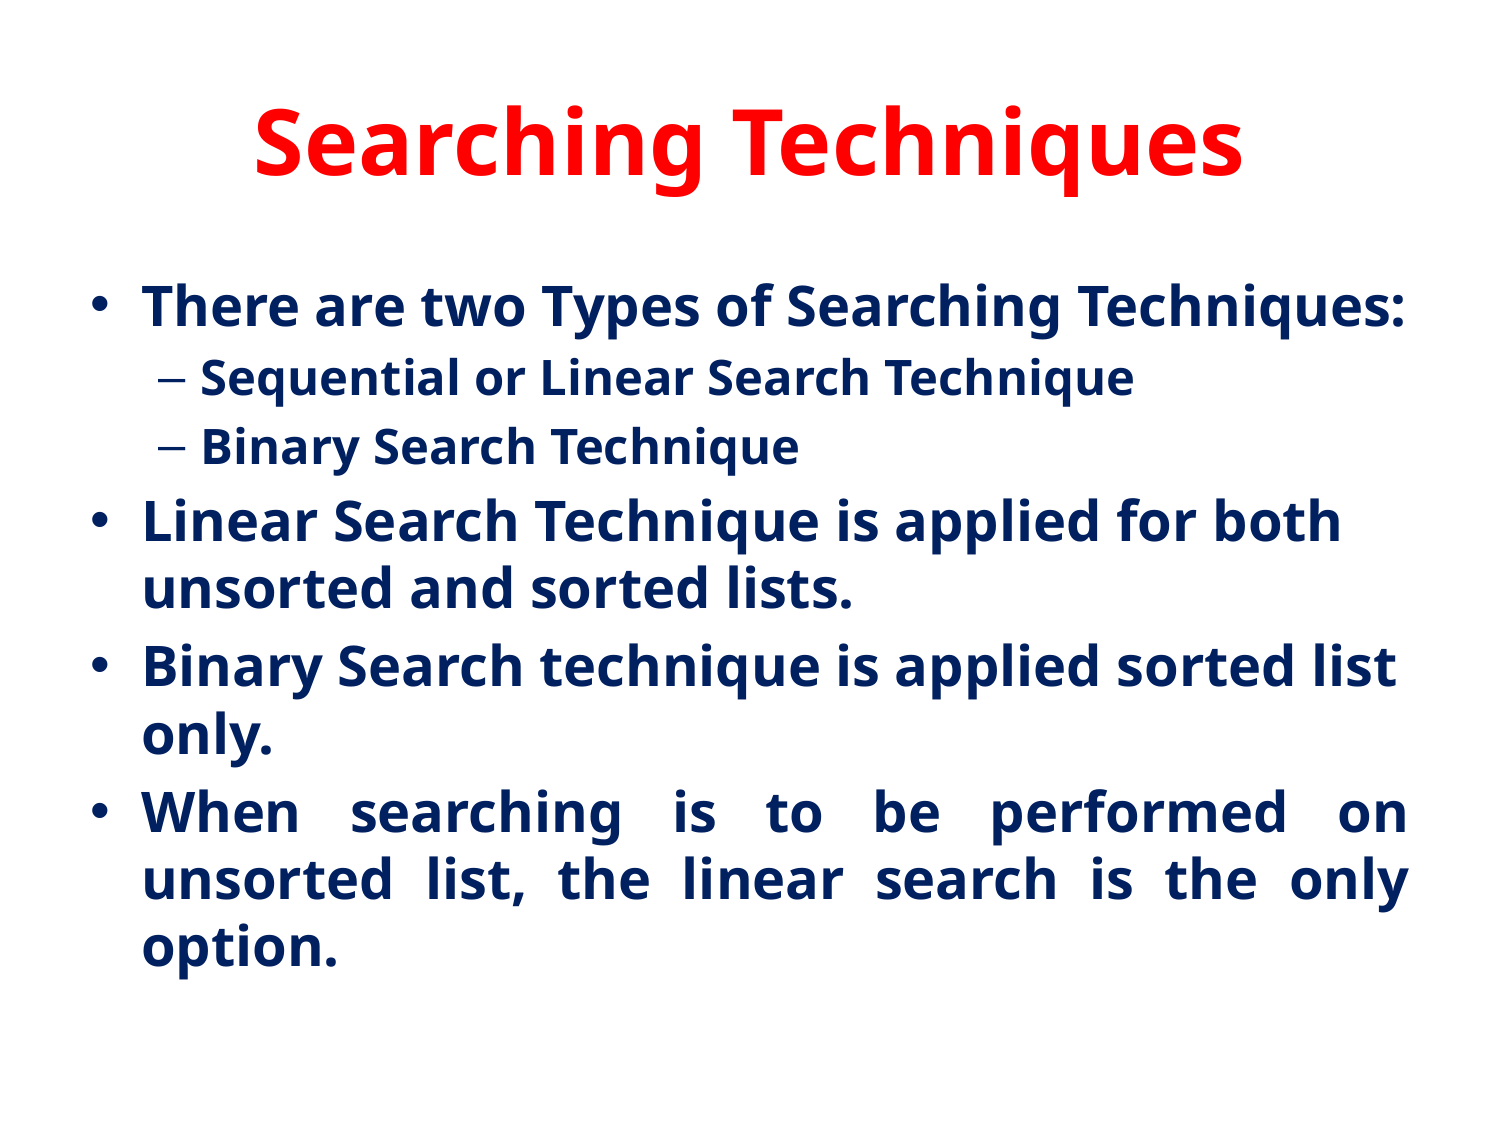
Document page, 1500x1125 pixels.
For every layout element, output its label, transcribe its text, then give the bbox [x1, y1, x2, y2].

title Searching Techniques [75, 45, 1425, 233]
list There are two Types of Searching Techniques: Sequential or Linear Search Technique Binary Search Technique Linear Search Technique is applied for both unsorted and sorted lists. Binary Search technique is applied sorted list only. When searching is to be performed on unsorted list, the linear search is the only option. [75, 262, 1425, 1005]
